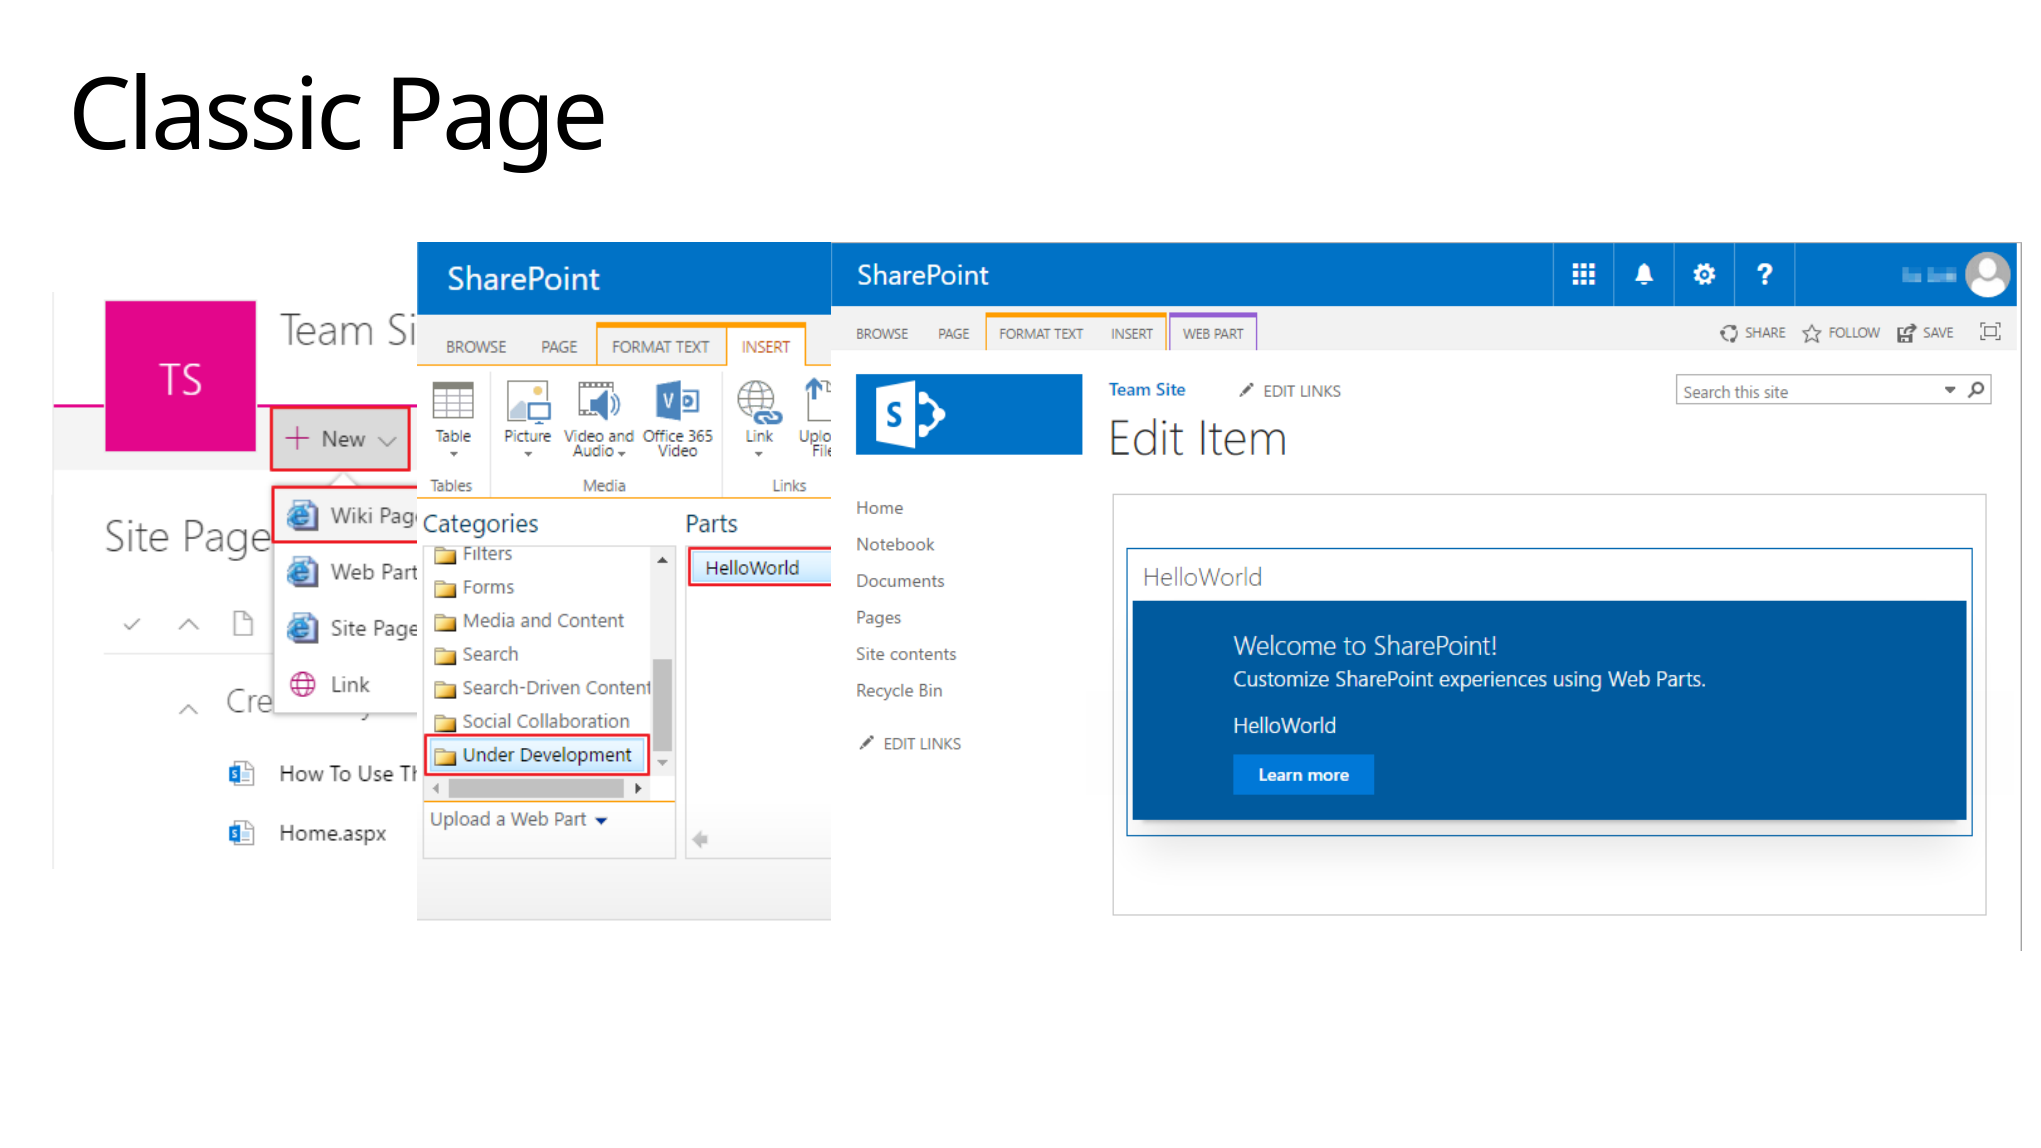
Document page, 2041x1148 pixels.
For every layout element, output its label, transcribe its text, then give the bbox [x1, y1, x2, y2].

title Classic Page [45, 48, 1996, 199]
picture [51, 242, 2022, 951]
